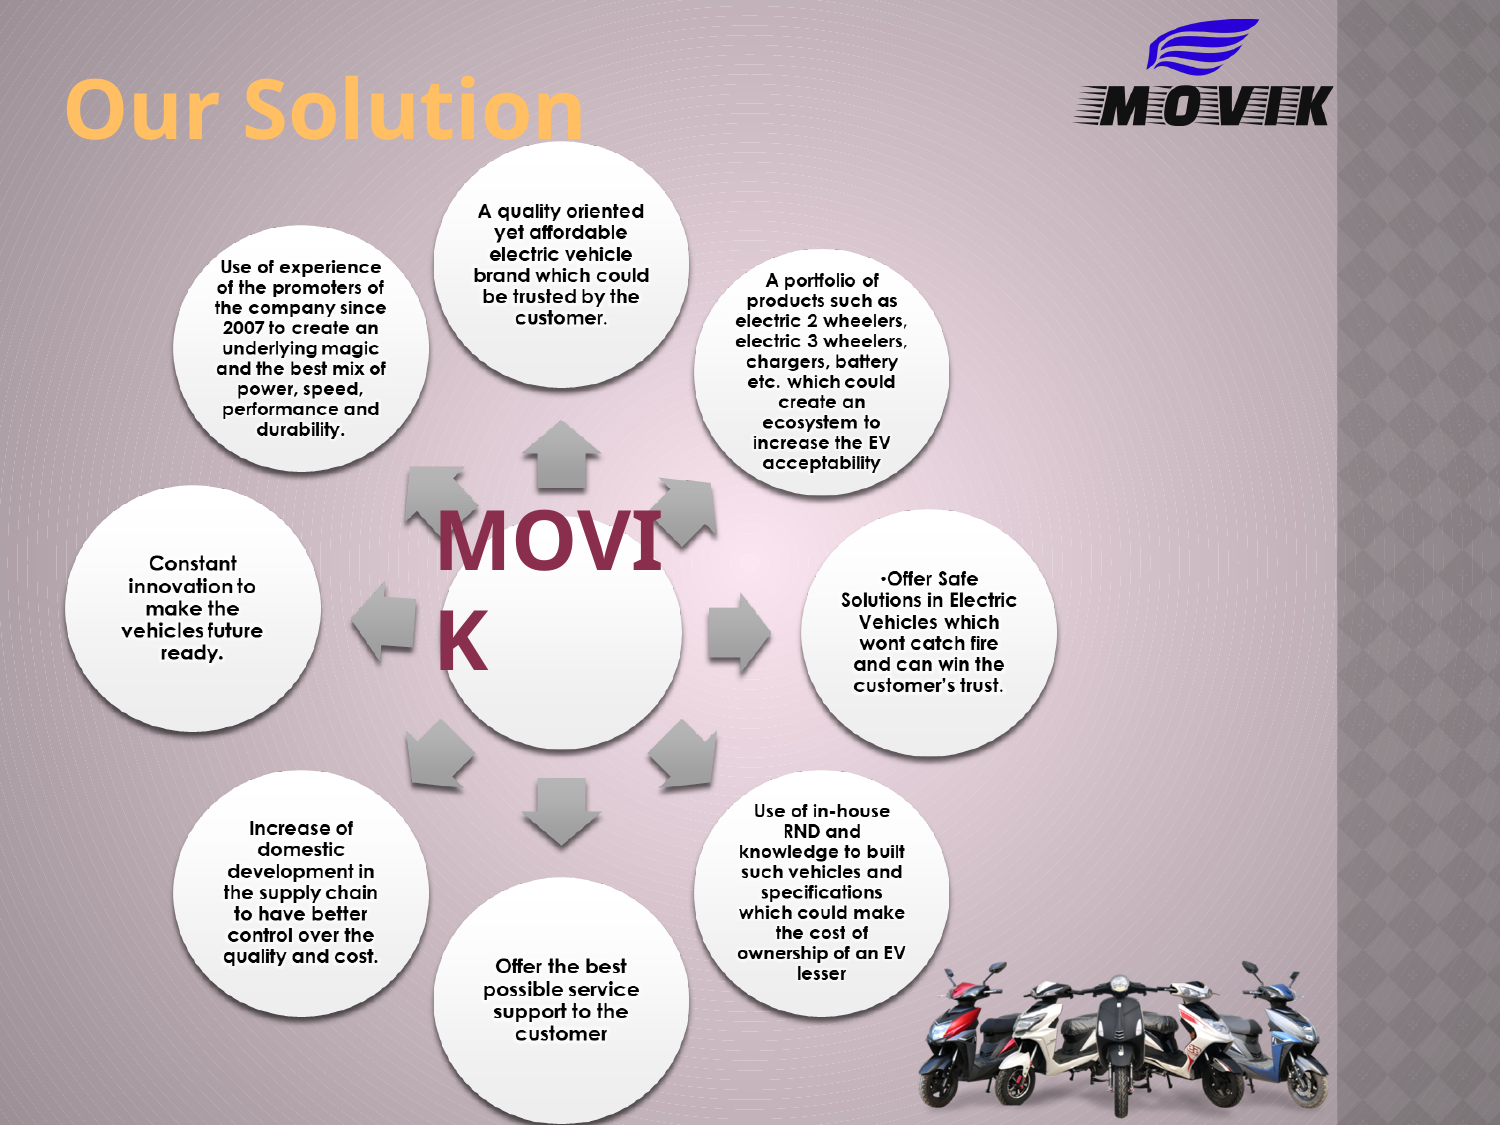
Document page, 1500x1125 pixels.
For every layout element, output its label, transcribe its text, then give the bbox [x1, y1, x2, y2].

picture [1071, 18, 1335, 126]
picture [0, 137, 1403, 1125]
text_box Our Solution [62, 19, 1188, 137]
